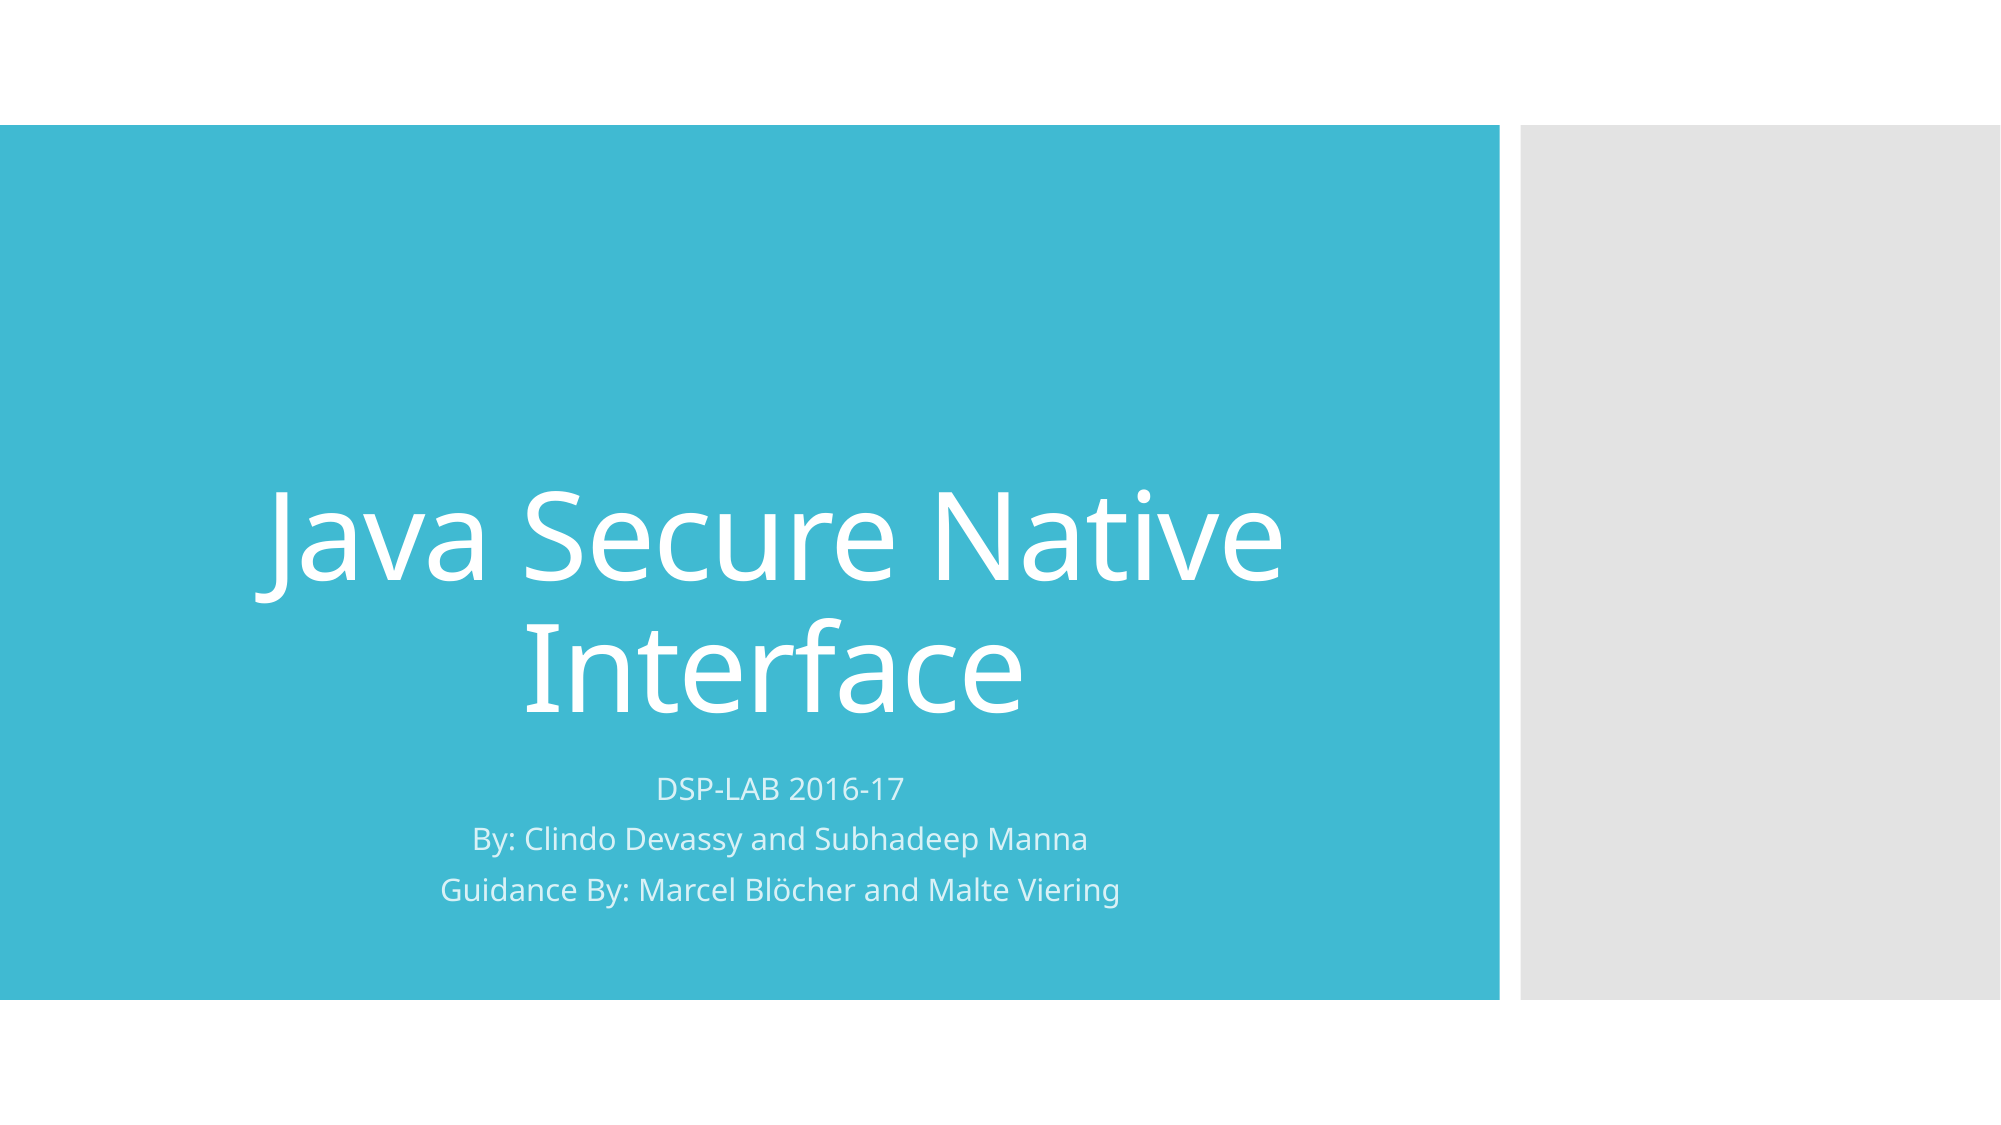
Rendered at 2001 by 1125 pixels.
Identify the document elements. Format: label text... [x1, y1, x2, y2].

title Java Secure Native Interface [175, 213, 1376, 747]
subtitle DSP-LAB 2016-17 By: Clindo Devassy and Subhadeep Manna Guidance By: Marcel Blöcher and Malte Viering [180, 766, 1381, 917]
